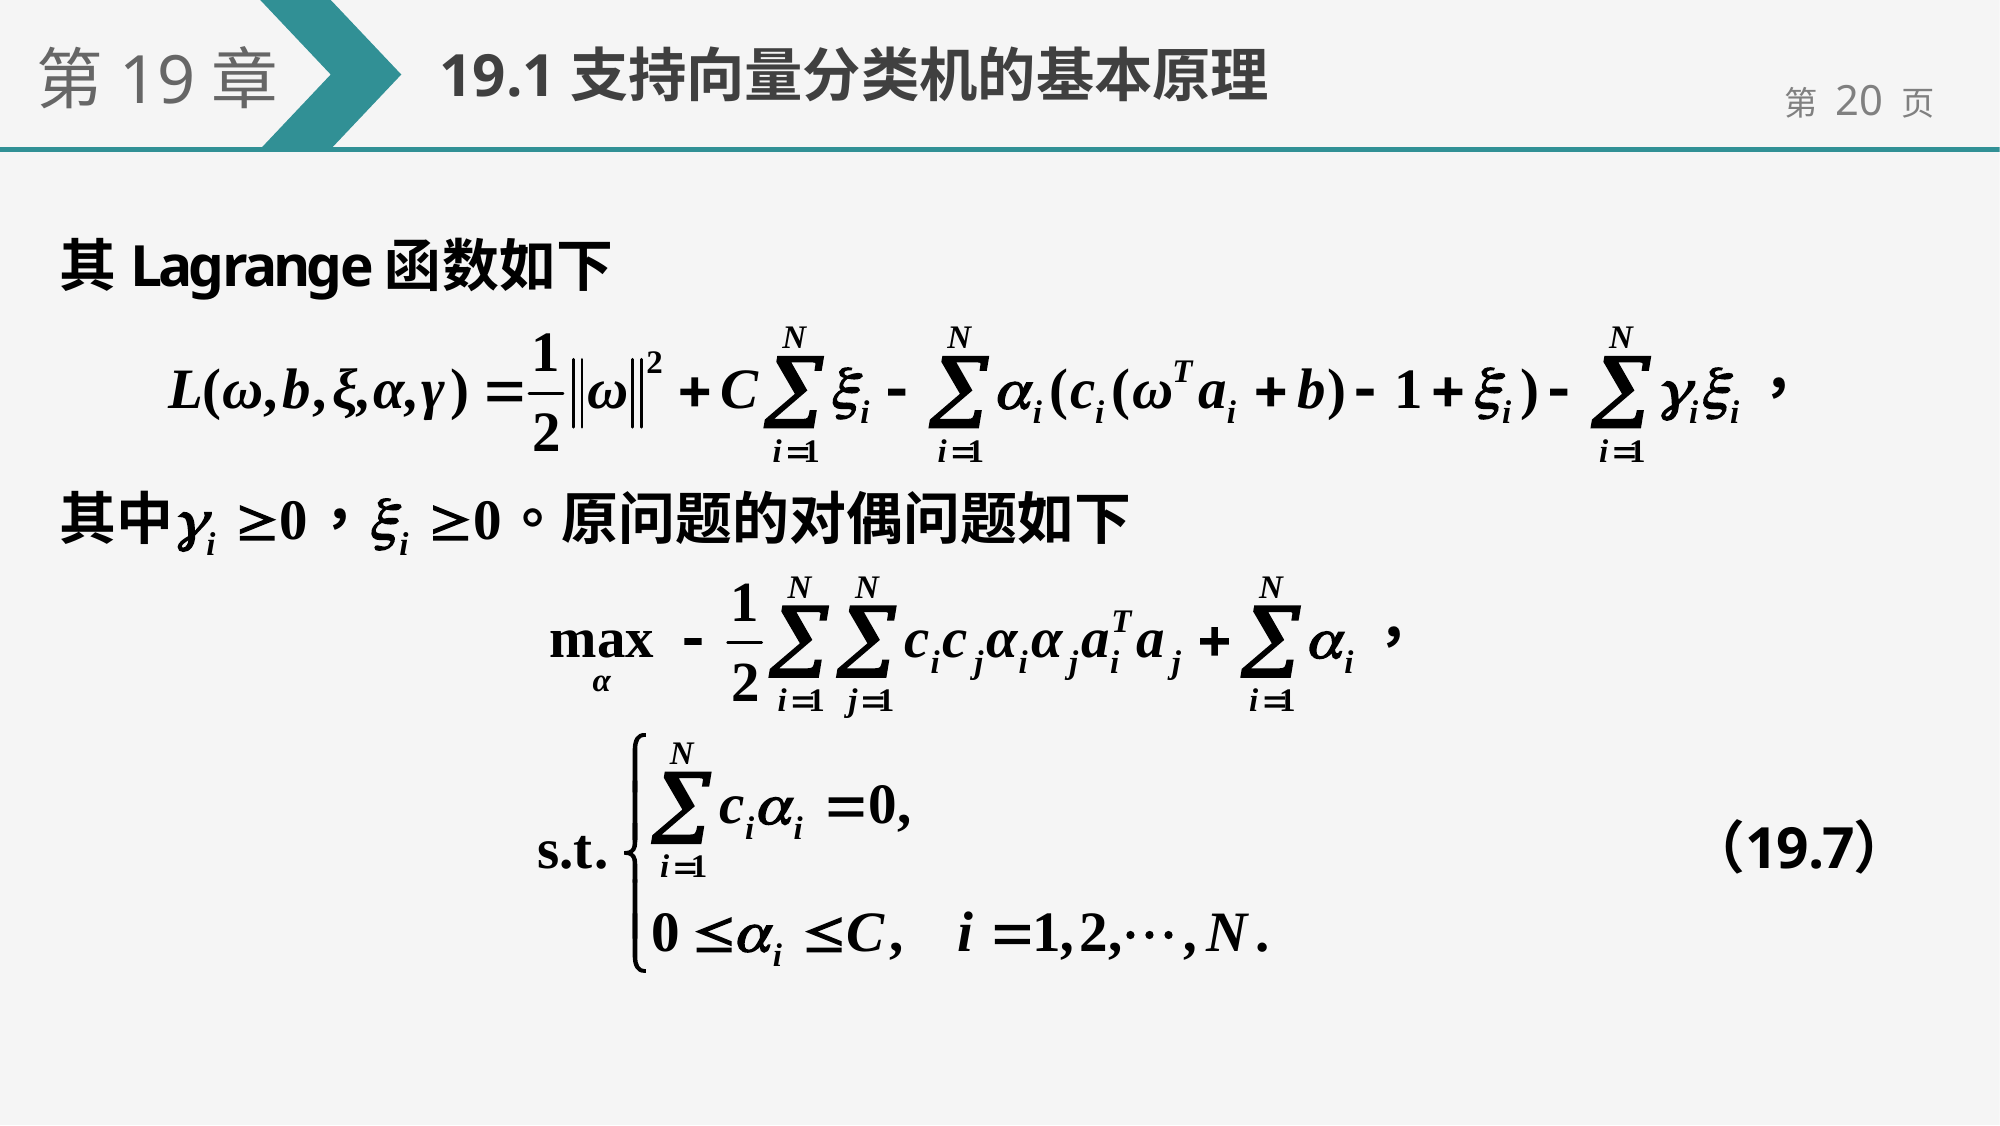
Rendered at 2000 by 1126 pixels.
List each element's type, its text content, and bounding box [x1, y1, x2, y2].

text_box 第19章 [21, 29, 294, 125]
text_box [59, 218, 1907, 979]
text_box [258, 0, 403, 148]
text_box 19.1支持向量分类机的基本原理 [424, 31, 1366, 116]
